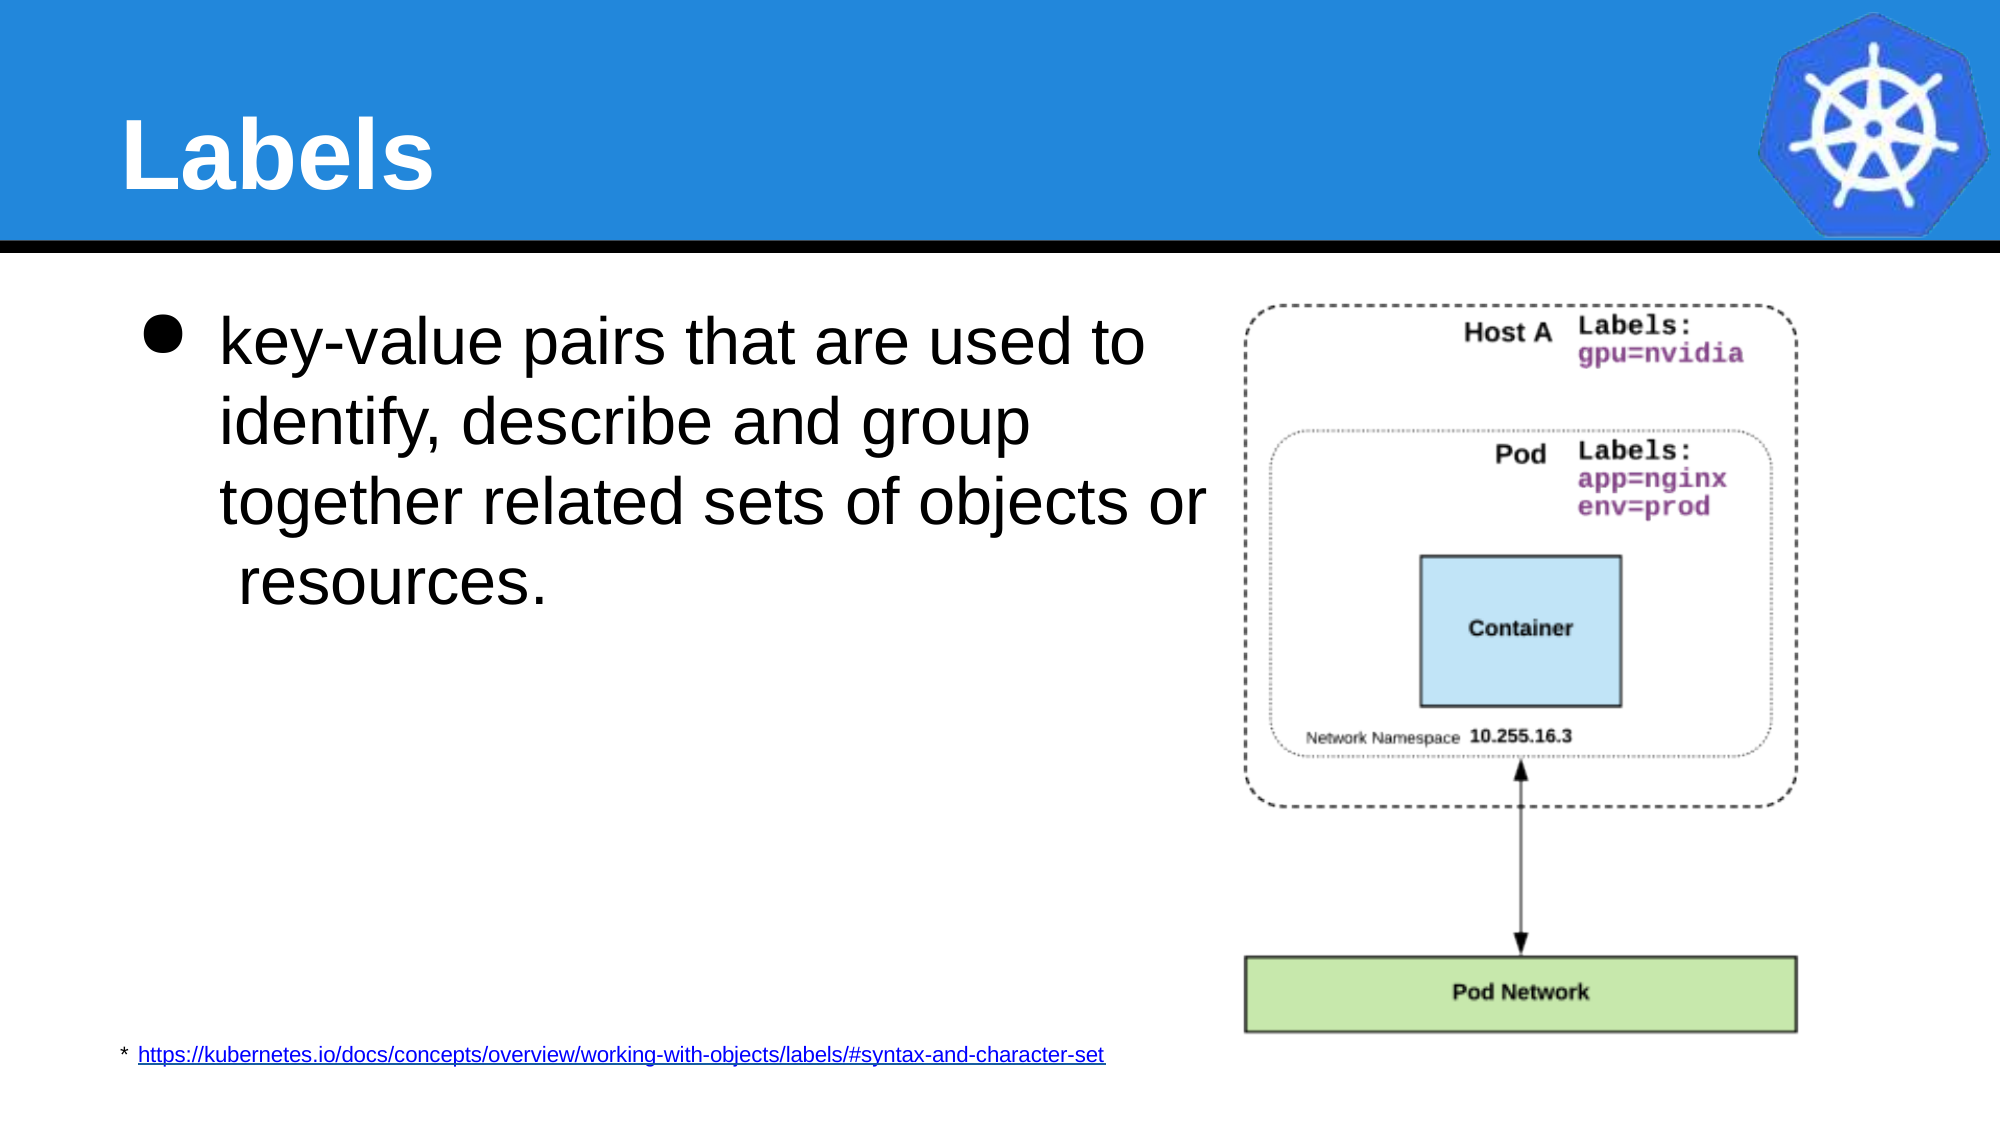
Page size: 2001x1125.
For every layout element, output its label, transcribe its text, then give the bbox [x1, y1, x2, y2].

title Labels [117, 87, 440, 278]
text_box * https://kubernetes.io/docs/concepts/overview/working-with-objects/labels/#syntax-and-character-set [117, 1037, 1120, 1067]
text_box [1196, 257, 1847, 1083]
text_box key-value pairs that are used to identify, describe and group together related sets of objects or resources. [133, 294, 1196, 618]
picture [1758, 9, 1991, 242]
